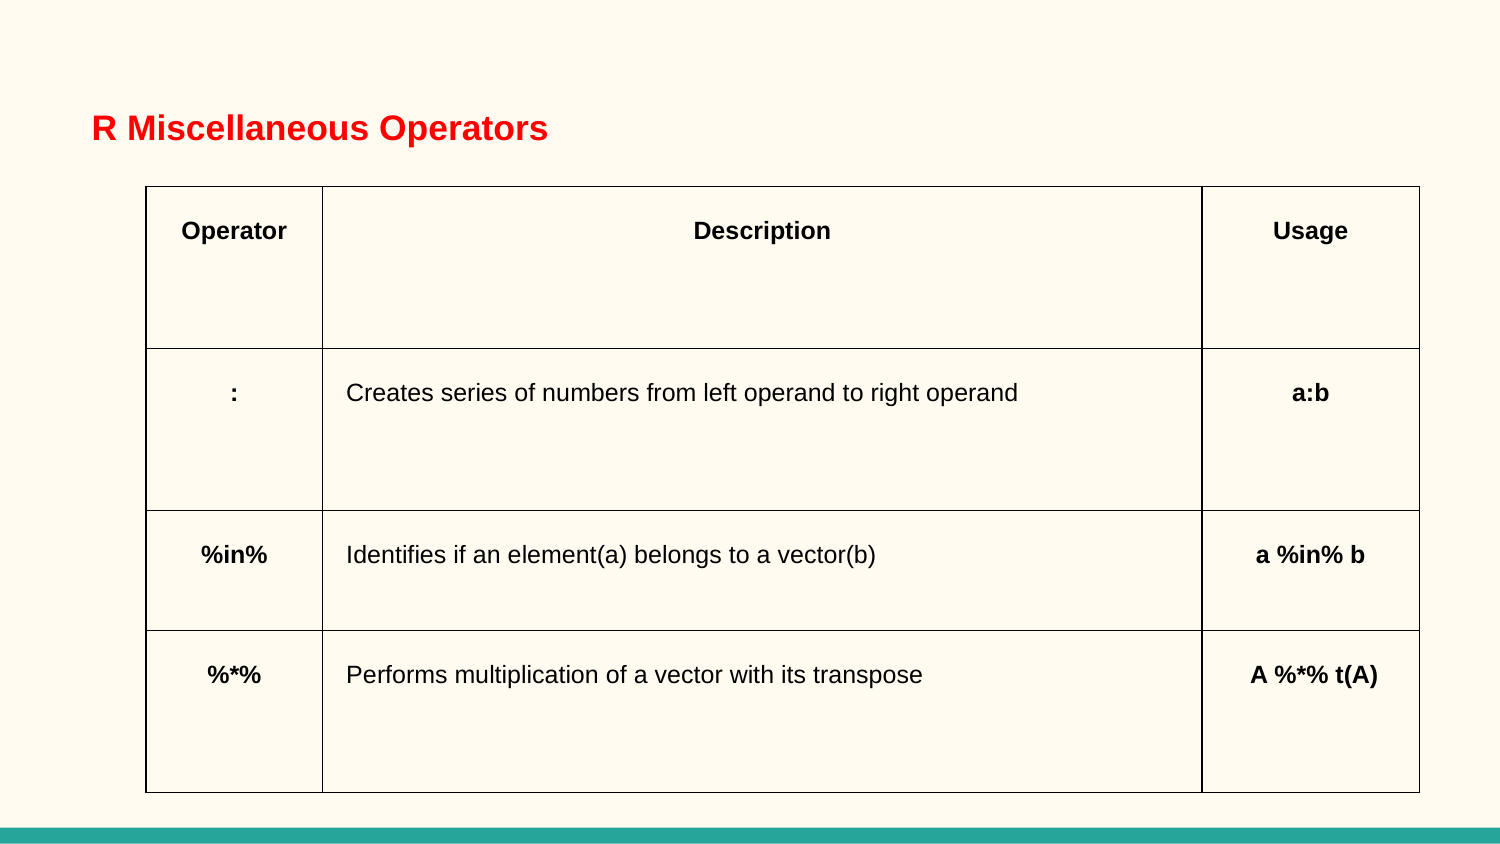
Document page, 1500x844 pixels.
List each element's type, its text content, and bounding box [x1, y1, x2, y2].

table_header Usage [1203, 187, 1419, 348]
table_cell : [147, 349, 322, 510]
table_cell %*% [147, 631, 322, 792]
table_cell a %in% b [1203, 511, 1419, 630]
table_cell a:b [1203, 349, 1419, 510]
table_cell Creates series of numbers from left operand to right operand [323, 349, 1201, 510]
title R Miscellaneous Operators [51, 72, 1449, 174]
table_cell A %*% t(A) [1203, 631, 1419, 792]
table_header Operator [147, 187, 322, 348]
table_header Description [323, 187, 1201, 348]
table_cell %in% [147, 511, 322, 630]
table_cell Identifies if an element(a) belongs to a vector(b) [323, 511, 1201, 630]
table_cell Performs multiplication of a vector with its transpose [323, 631, 1201, 792]
